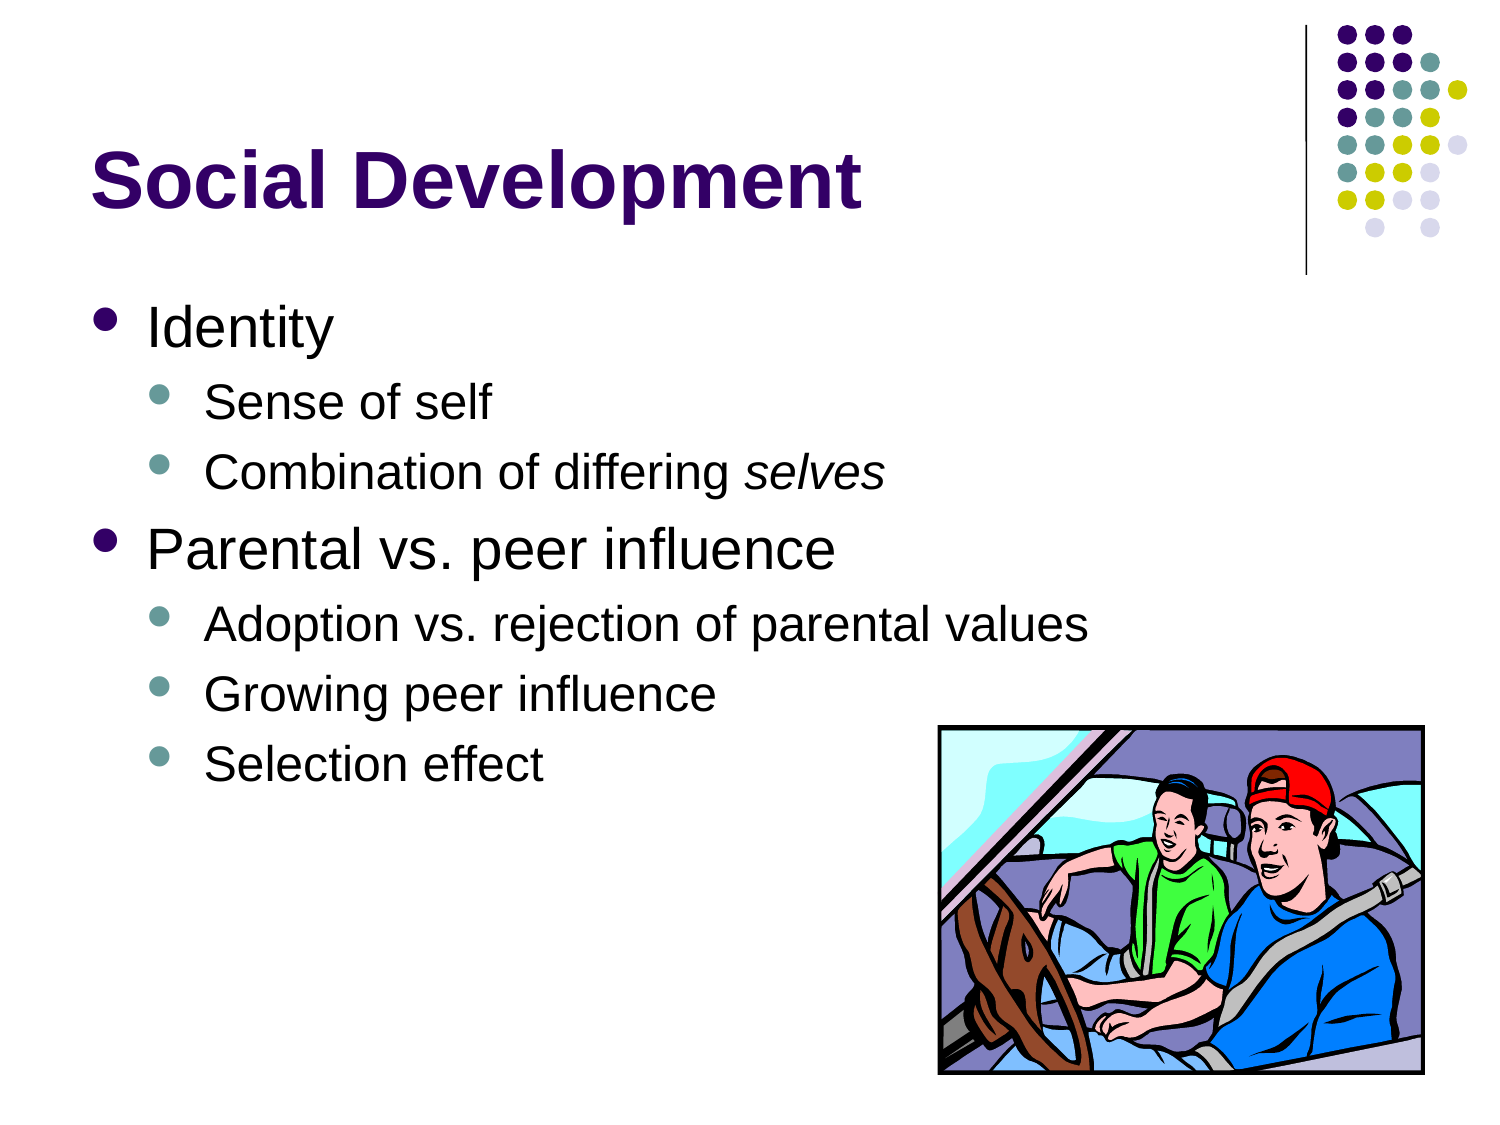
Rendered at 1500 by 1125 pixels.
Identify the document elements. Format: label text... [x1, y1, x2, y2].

list Identity Sense of self Combination of differing selves Parental vs. peer influence Adoption vs. rejection of parental values Growing peer influence Selection effect [75, 282, 1425, 1006]
picture [937, 724, 1426, 1076]
title Social Development [75, 20, 1313, 233]
